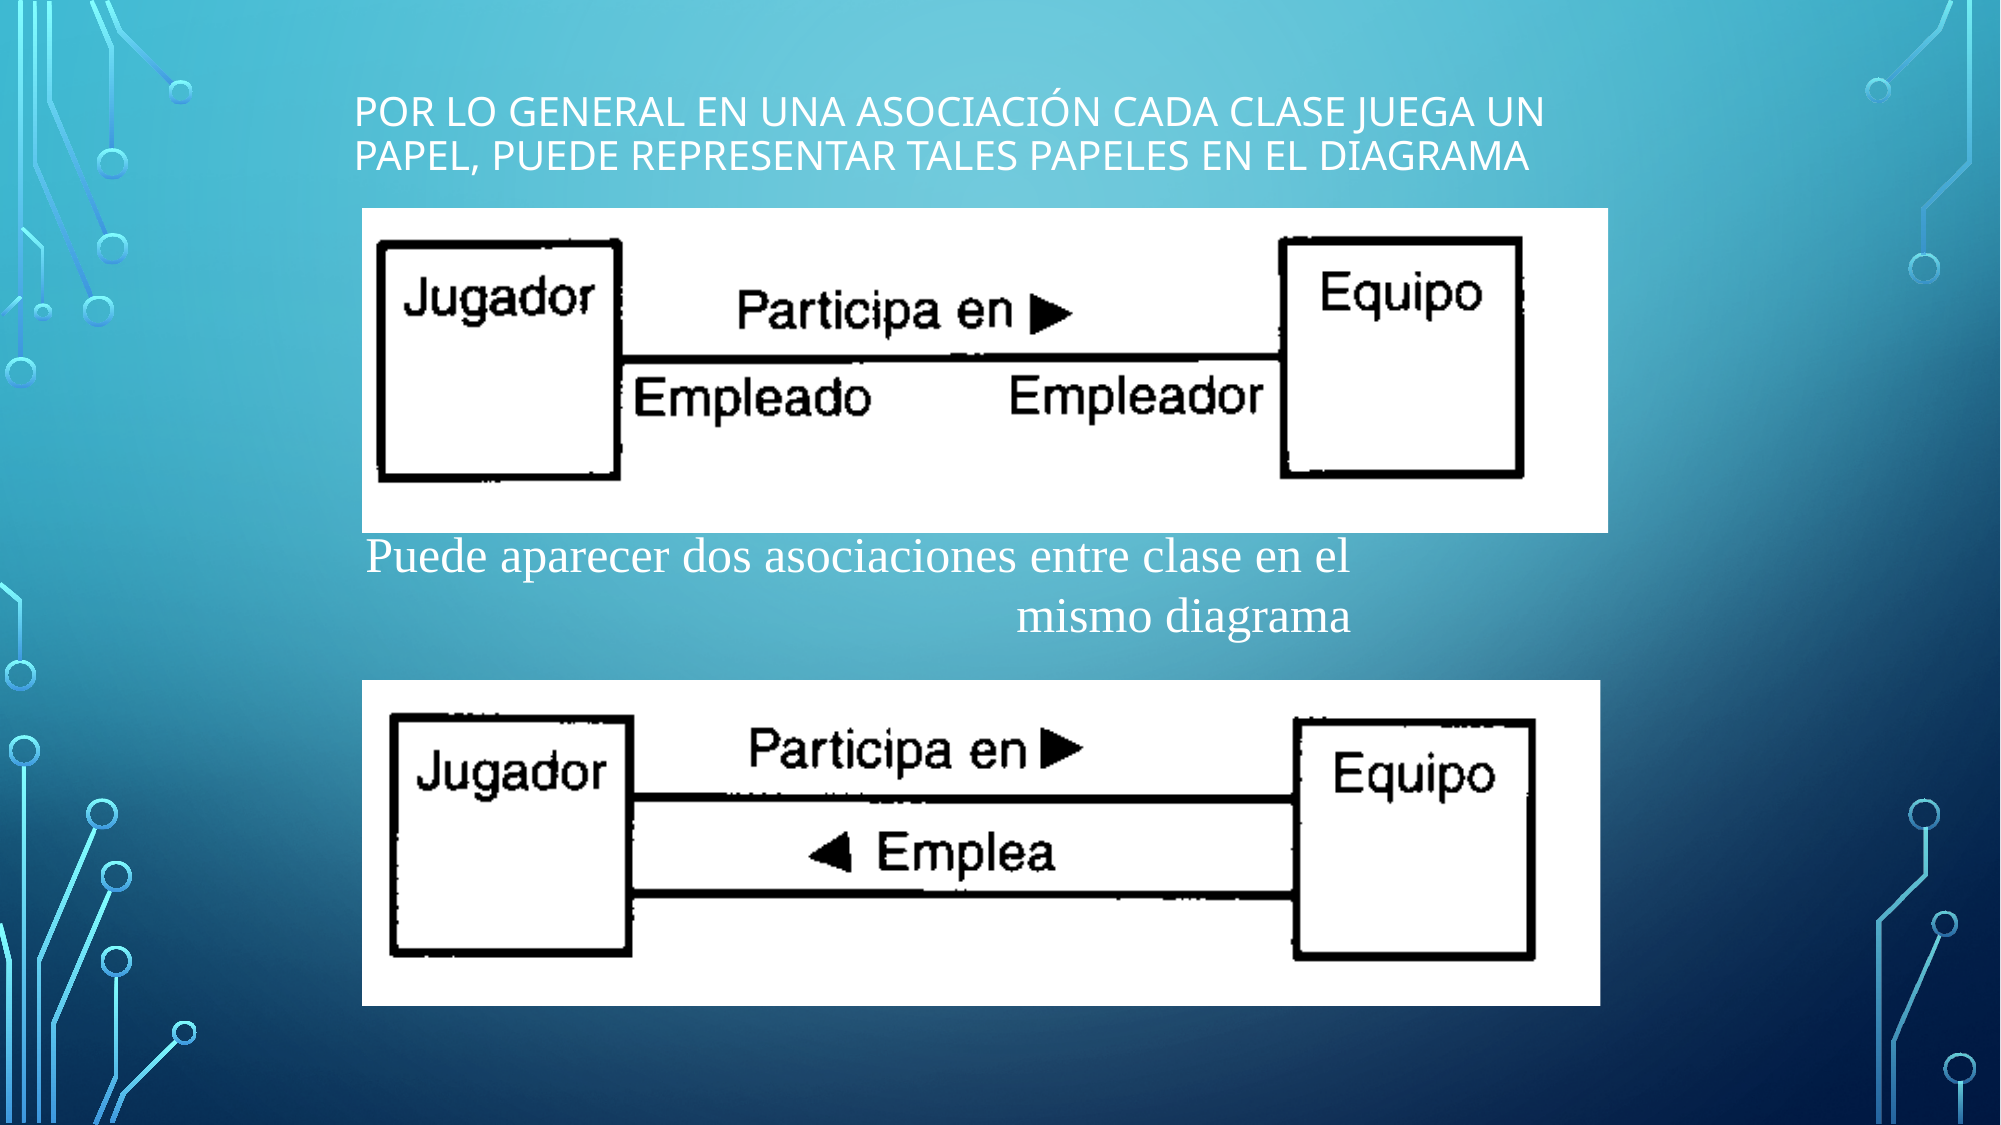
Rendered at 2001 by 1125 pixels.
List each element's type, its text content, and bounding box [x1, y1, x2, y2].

picture [361, 680, 1601, 1006]
picture [361, 207, 1609, 534]
title Por lo general en una asociación cada clase juega un papel, Puede representar tales papeles en el diagrama [338, 66, 1614, 205]
text_box Puede aparecer dos asociaciones entre clase en el mismo diagrama [338, 515, 1367, 651]
